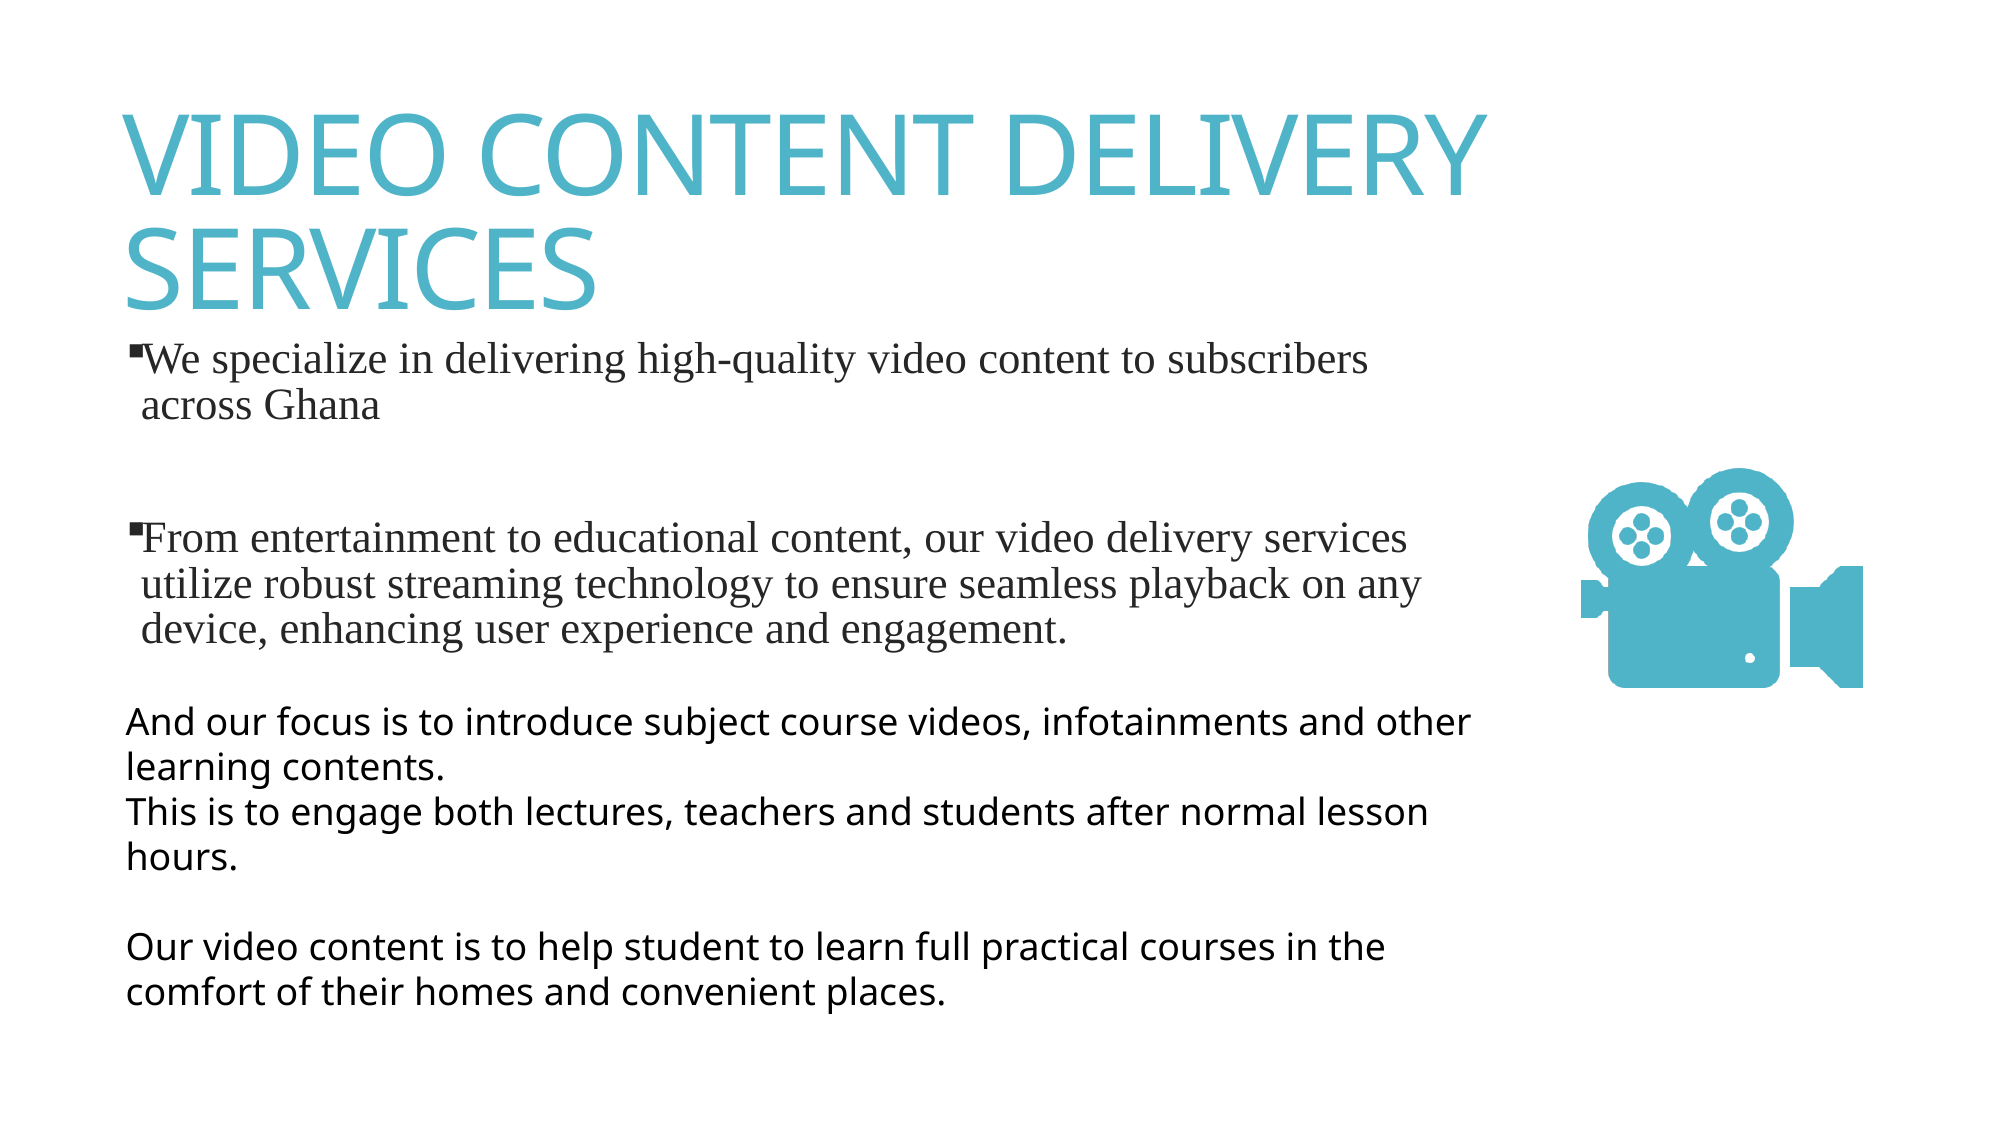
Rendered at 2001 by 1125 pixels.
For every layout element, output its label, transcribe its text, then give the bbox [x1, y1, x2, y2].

text_box And our focus is to introduce subject course videos, infotainments and other learning contents. This is to engage both lectures, teachers and students after normal lesson hours. Our video content is to help student to learn full practical courses in the comfort of their homes and convenient places. [110, 690, 1505, 1065]
title VIDEO CONTENT DELIVERY SERVICES [107, 81, 1875, 354]
list We specialize in delivering high-quality video content to subscribers across Ghana From entertainment to educational content, our video delivery services utilize robust streaming technology to ensure seamless playback on any device, enhancing user experience and engagement. [111, 329, 1505, 665]
picture [1554, 410, 1890, 745]
